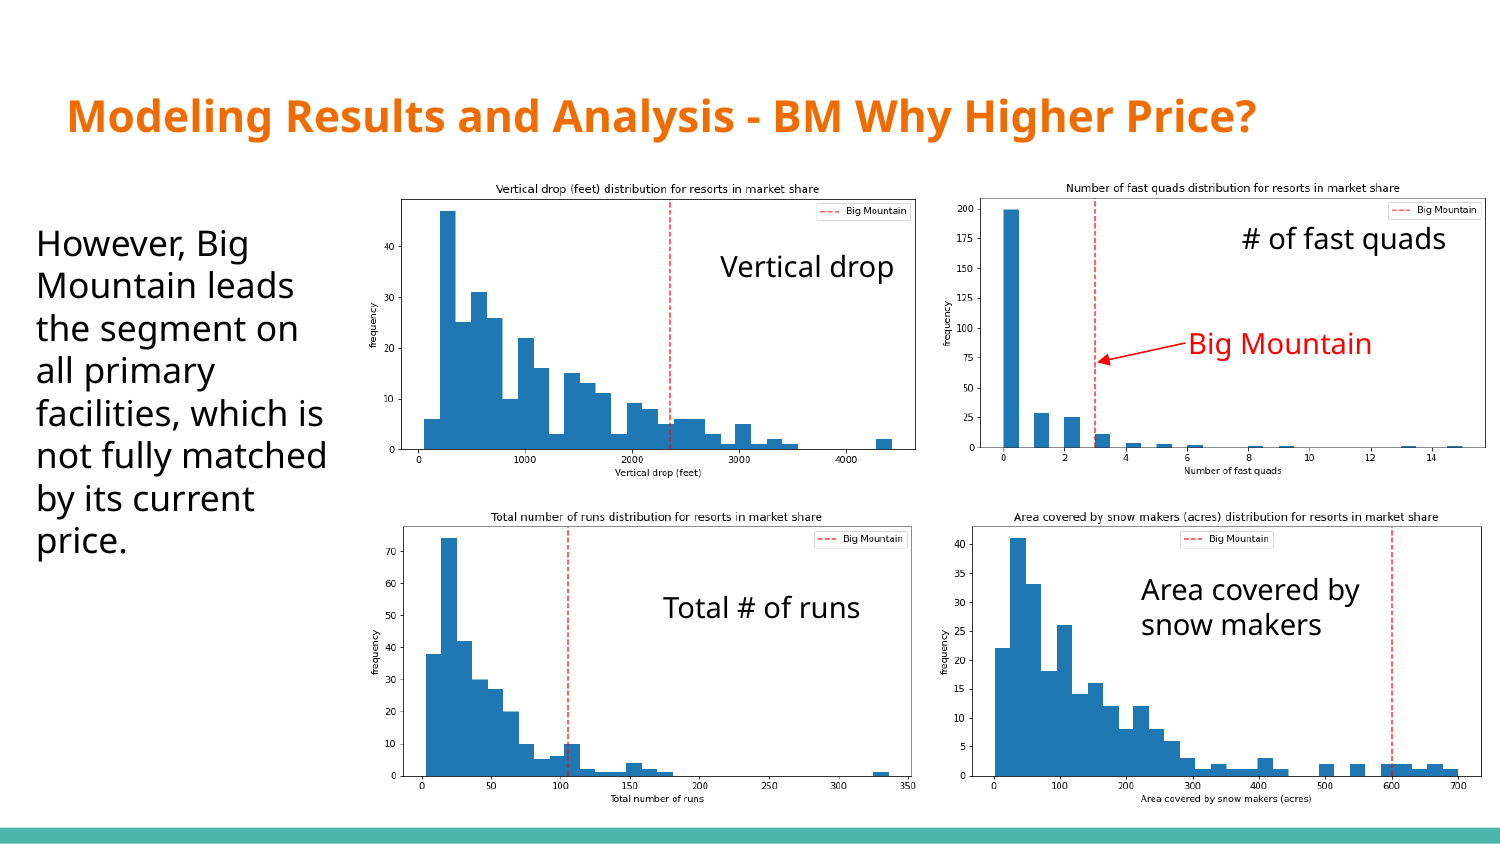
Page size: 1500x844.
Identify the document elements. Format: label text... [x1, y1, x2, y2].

picture [937, 176, 1491, 482]
picture [363, 177, 921, 484]
picture [365, 505, 922, 810]
text_box However, Big Mountain leads the segment on all primary facilities, which is not fully matched by its current price. [20, 205, 347, 577]
title Modeling Results and Analysis - BM Why Higher Price? [51, 72, 1449, 189]
picture [934, 505, 1487, 810]
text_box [1096, 342, 1186, 363]
